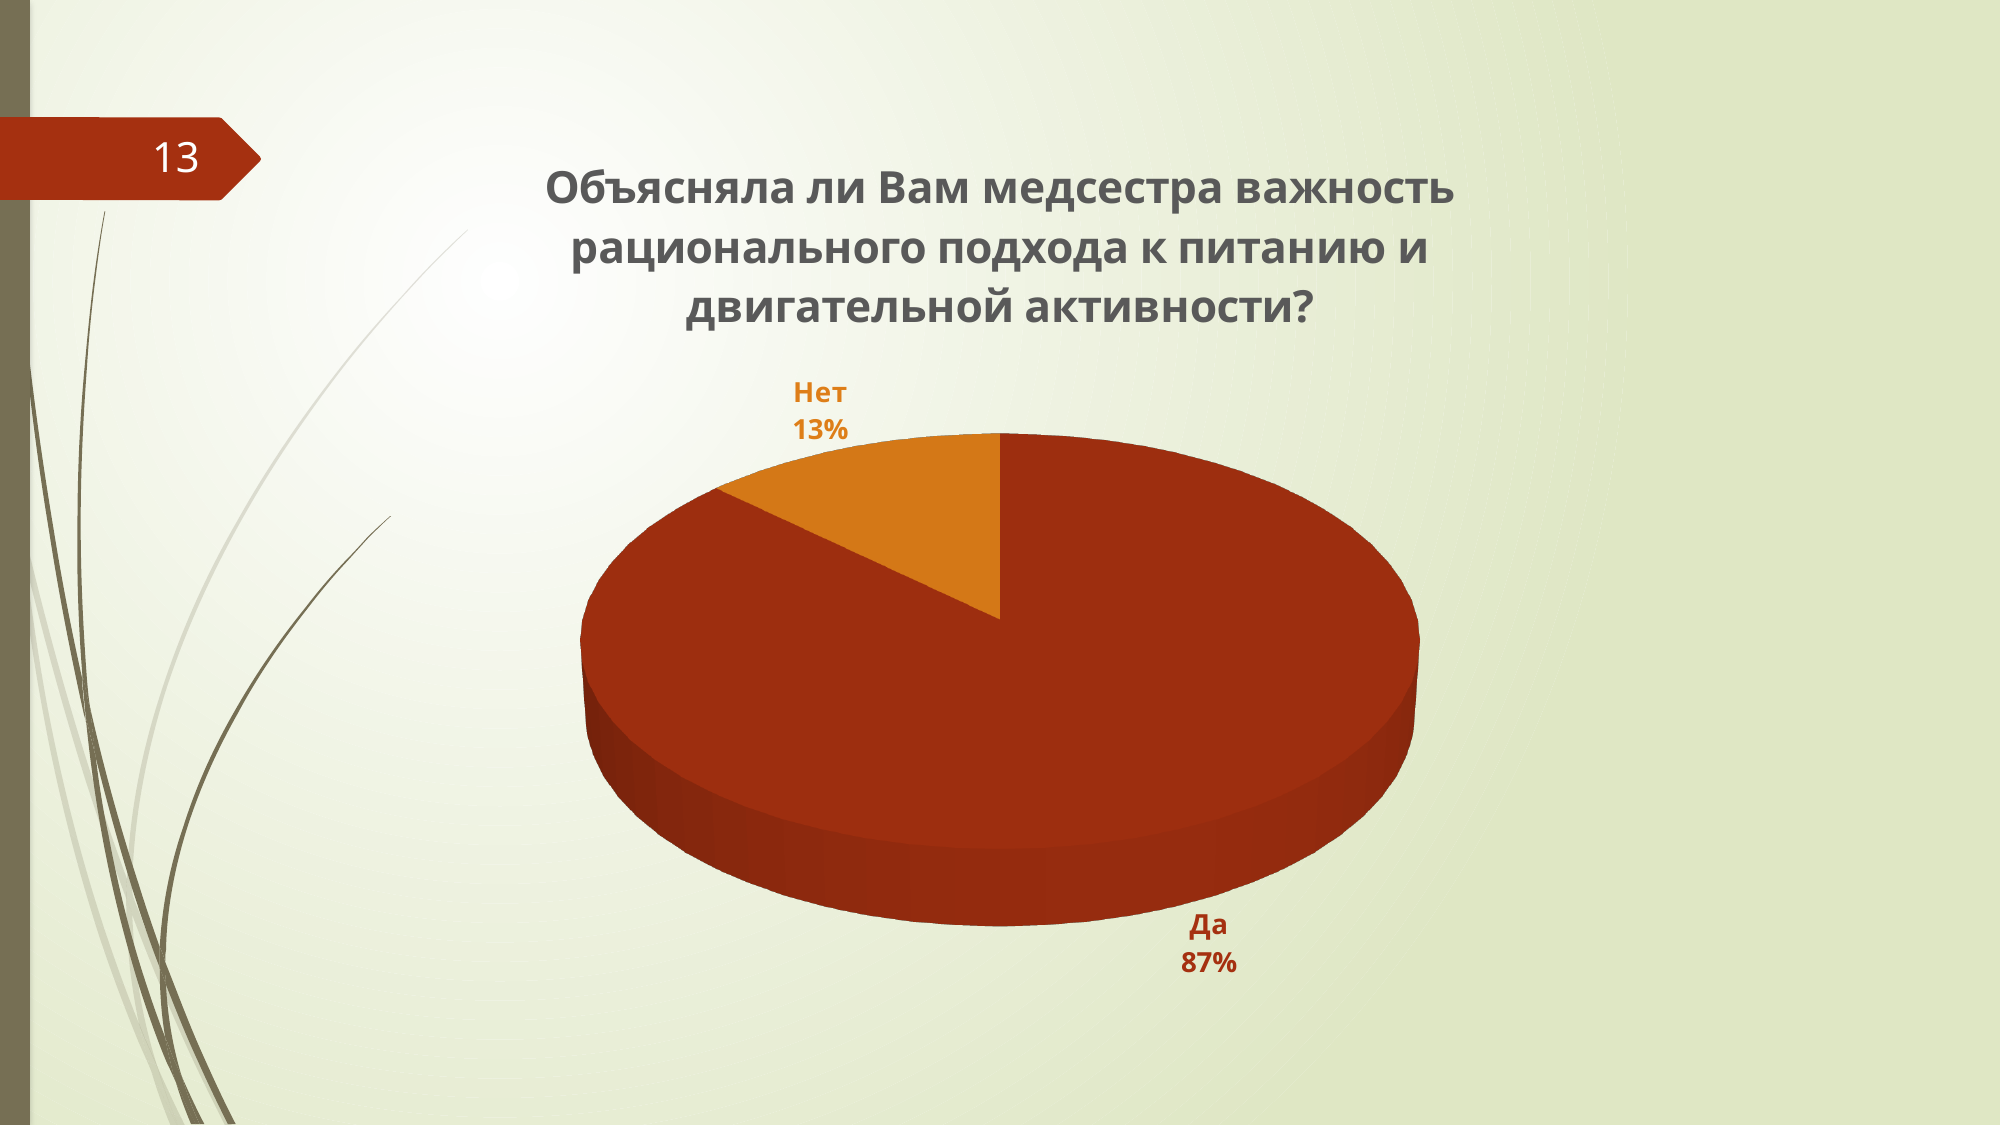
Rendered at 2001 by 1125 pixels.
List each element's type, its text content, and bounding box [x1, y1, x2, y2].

slide_number 13 [87, 129, 216, 190]
chart [332, 117, 1667, 1008]
